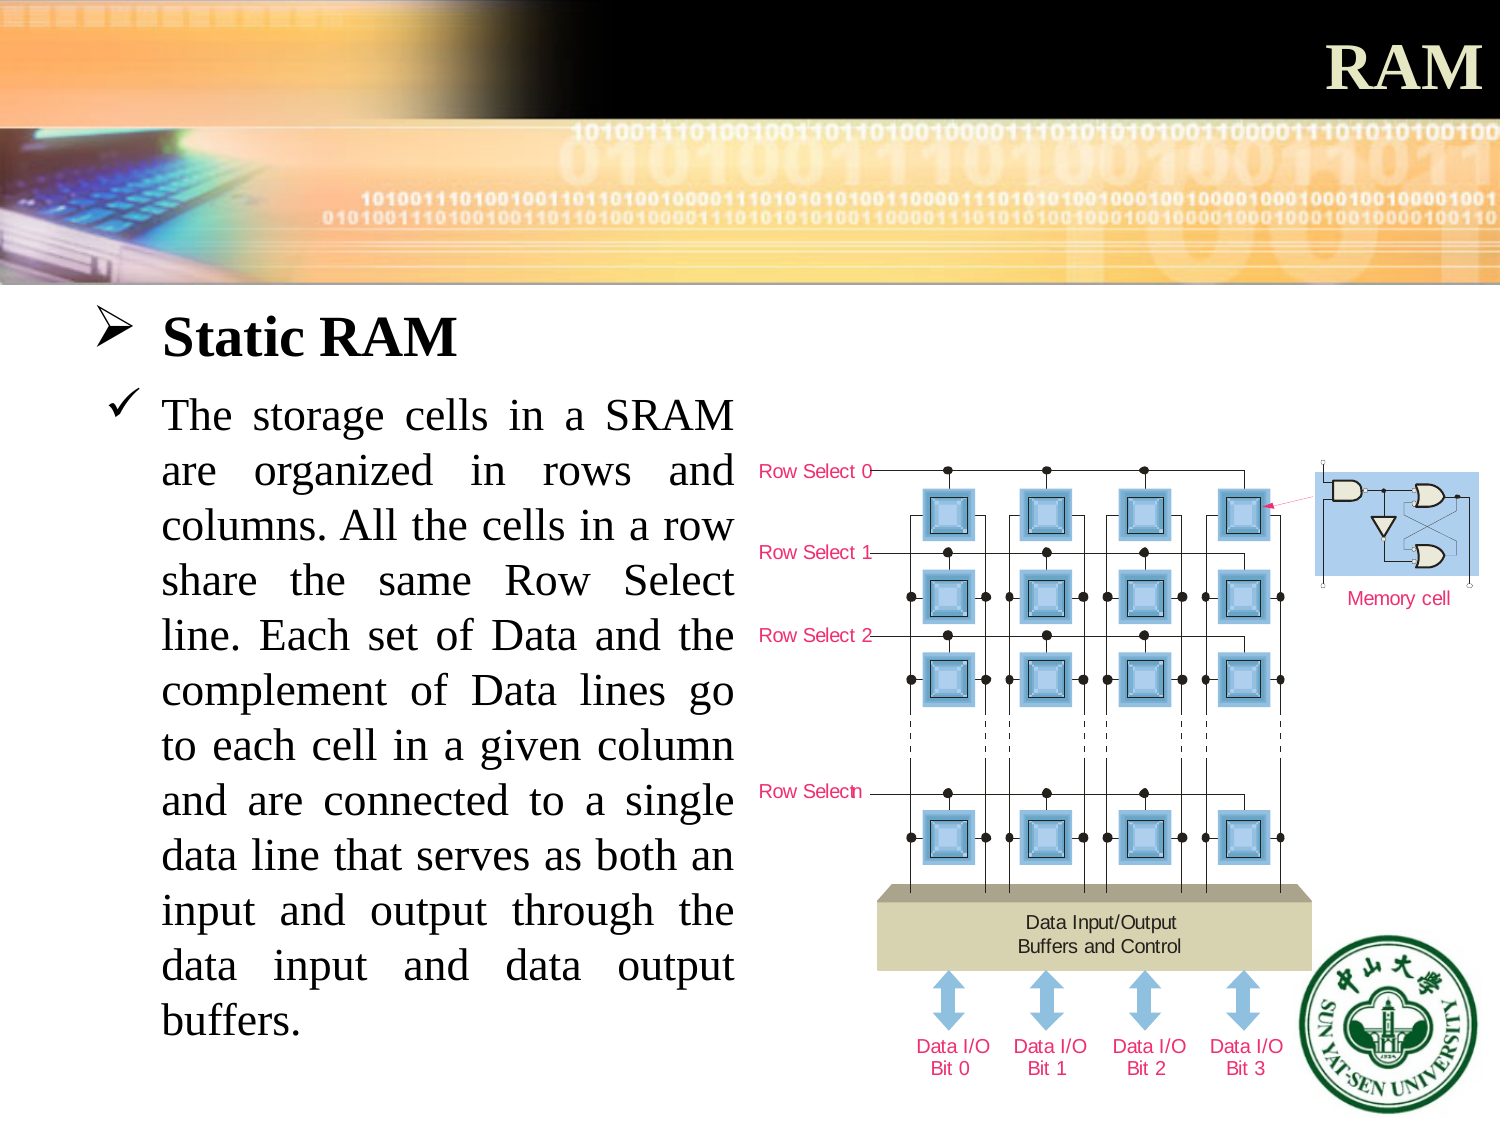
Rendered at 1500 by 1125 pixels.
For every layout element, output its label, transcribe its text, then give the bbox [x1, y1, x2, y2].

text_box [756, 455, 1483, 1079]
title RAM [212, 1, 1500, 126]
picture [0, 1, 1500, 285]
text_box The storage cells in a SRAM are organized in rows and columns. All the cells in a row share the same Row Select line. Each set of Data and the complement of Data lines go to each cell in a given column and are connected to a single data line that serves as both an input and output through the data input and data output buffers. [90, 377, 750, 1052]
text_box Static RAM [76, 290, 1471, 398]
picture [1293, 930, 1489, 1118]
